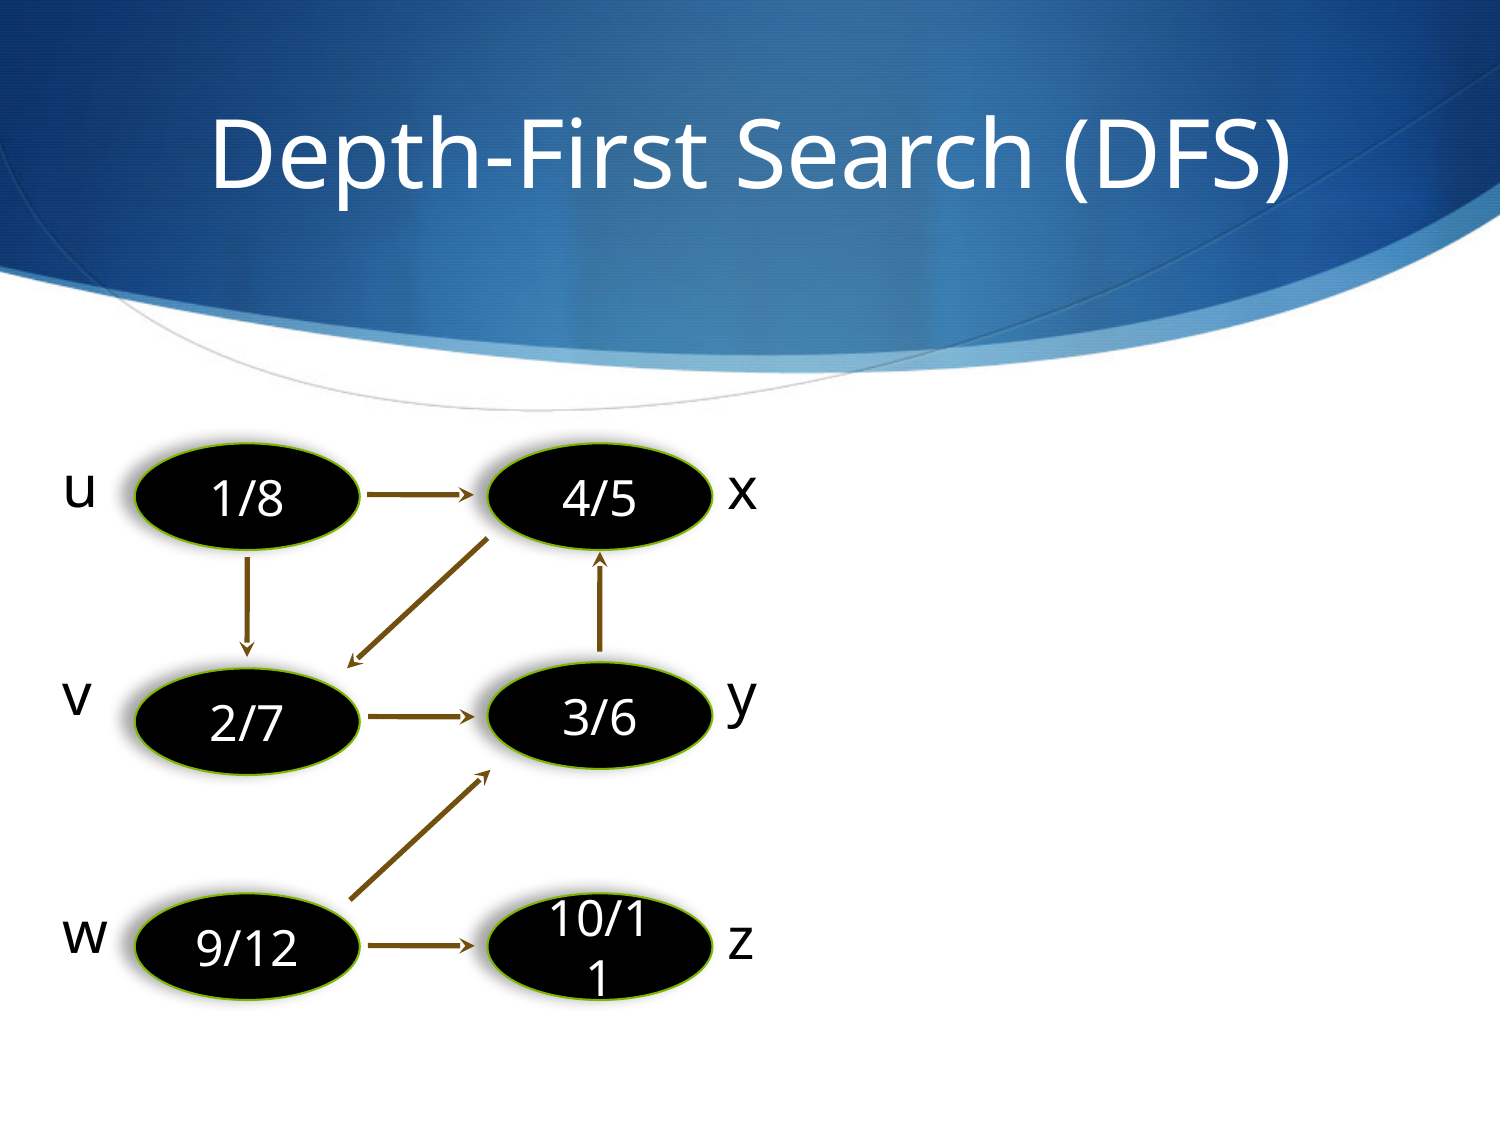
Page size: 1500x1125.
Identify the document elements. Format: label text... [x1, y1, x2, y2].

title Depth-First Search (DFS) [75, 56, 1425, 245]
text_box 3/6 [487, 662, 712, 769]
text_box 10/11 [487, 893, 712, 1000]
text_box 2/7 [134, 668, 360, 775]
text_box v [47, 650, 123, 736]
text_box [346, 537, 488, 669]
picture [0, 0, 1500, 1125]
text_box 9/12 [134, 893, 360, 1000]
text_box x [712, 443, 788, 530]
text_box 1/8 [134, 443, 360, 550]
text_box z [712, 893, 788, 980]
text_box y [712, 650, 788, 736]
text_box w [47, 887, 123, 974]
text_box 4/5 [487, 443, 712, 550]
text_box u [47, 441, 123, 528]
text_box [349, 769, 491, 901]
